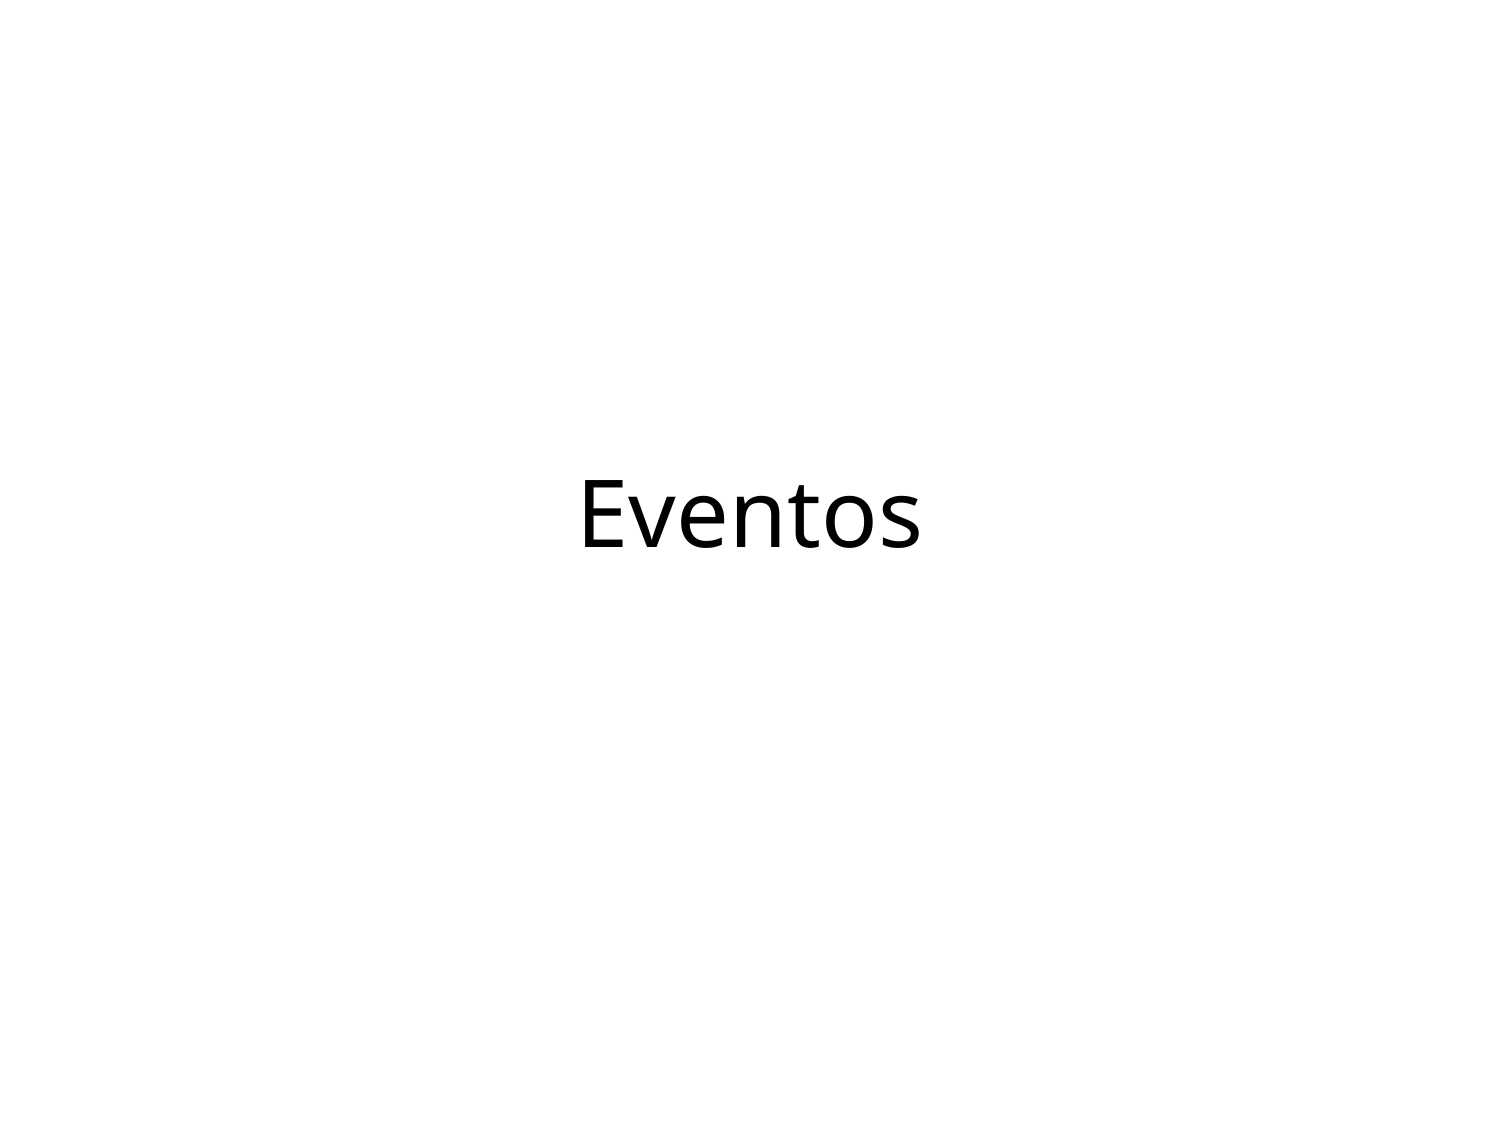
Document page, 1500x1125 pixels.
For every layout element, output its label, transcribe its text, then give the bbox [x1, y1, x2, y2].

title Eventos [187, 184, 1313, 576]
